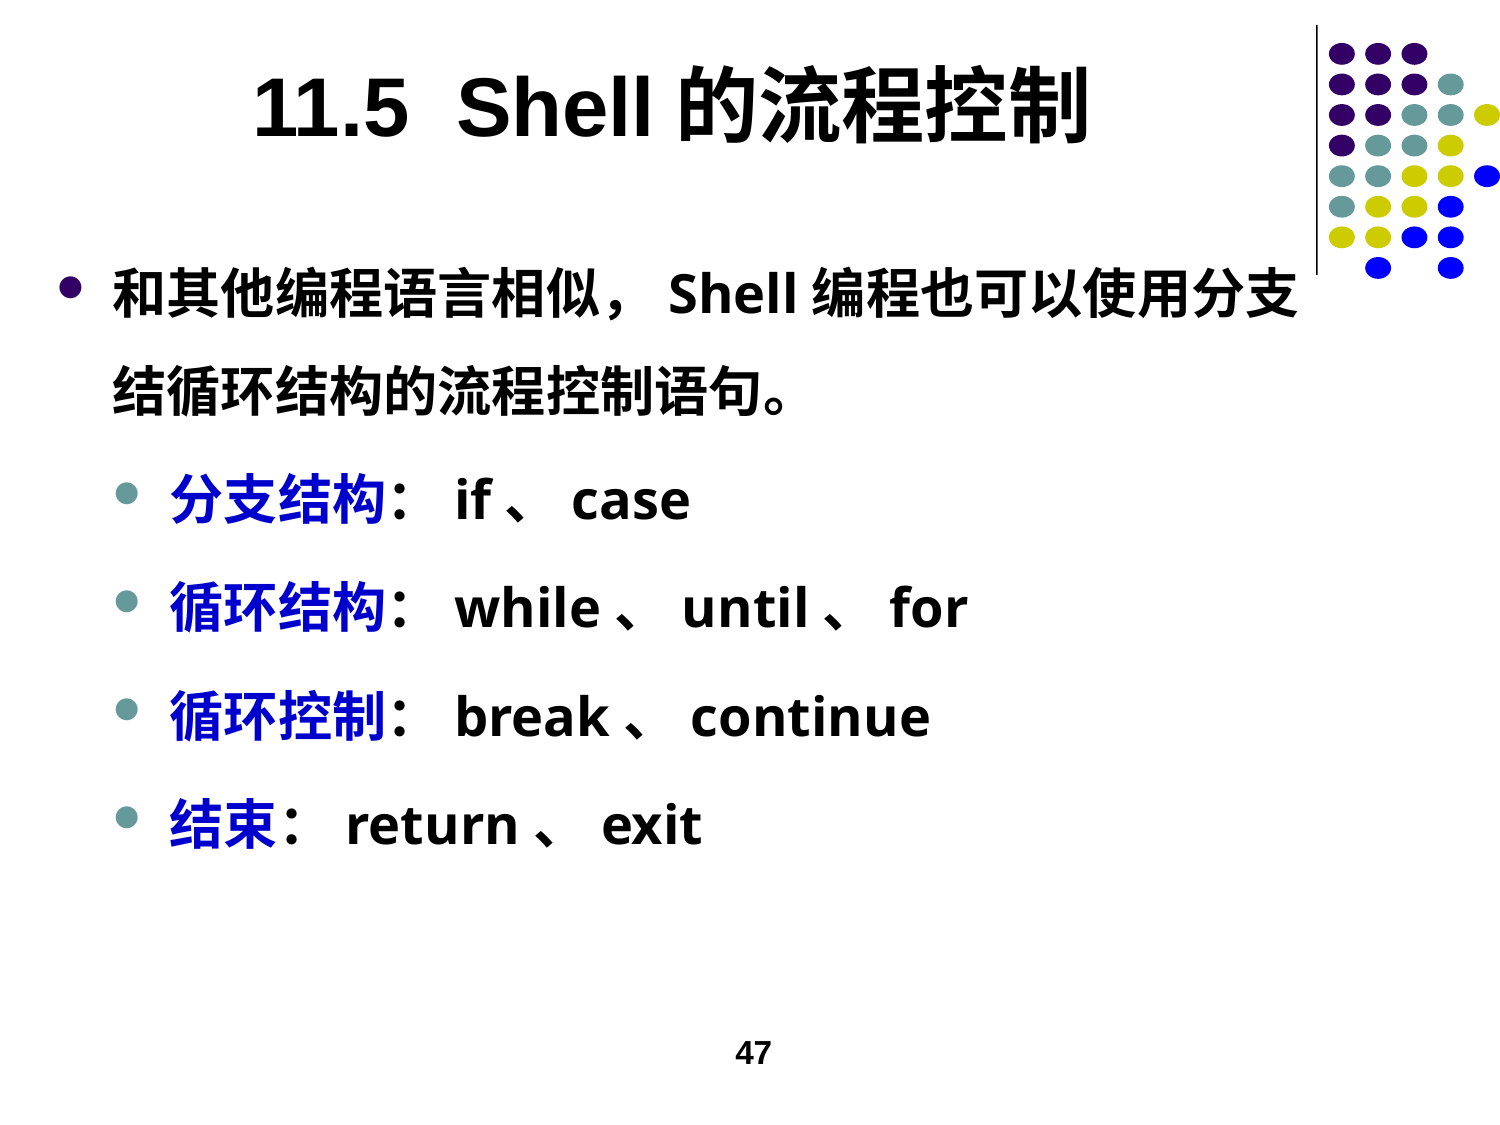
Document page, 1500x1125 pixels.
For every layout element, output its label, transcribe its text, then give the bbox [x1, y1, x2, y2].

list 和其他编程语言相似，Shell编程也可以使用分支结循环结构的流程控制语句。 分支结构：if、case 循环结构：while、until、for 循环控制：break、continue 结束：return、exit [41, 219, 1341, 944]
title 11.5 Shell的流程控制 [52, 19, 1291, 162]
slide_number 47 [578, 1023, 930, 1099]
